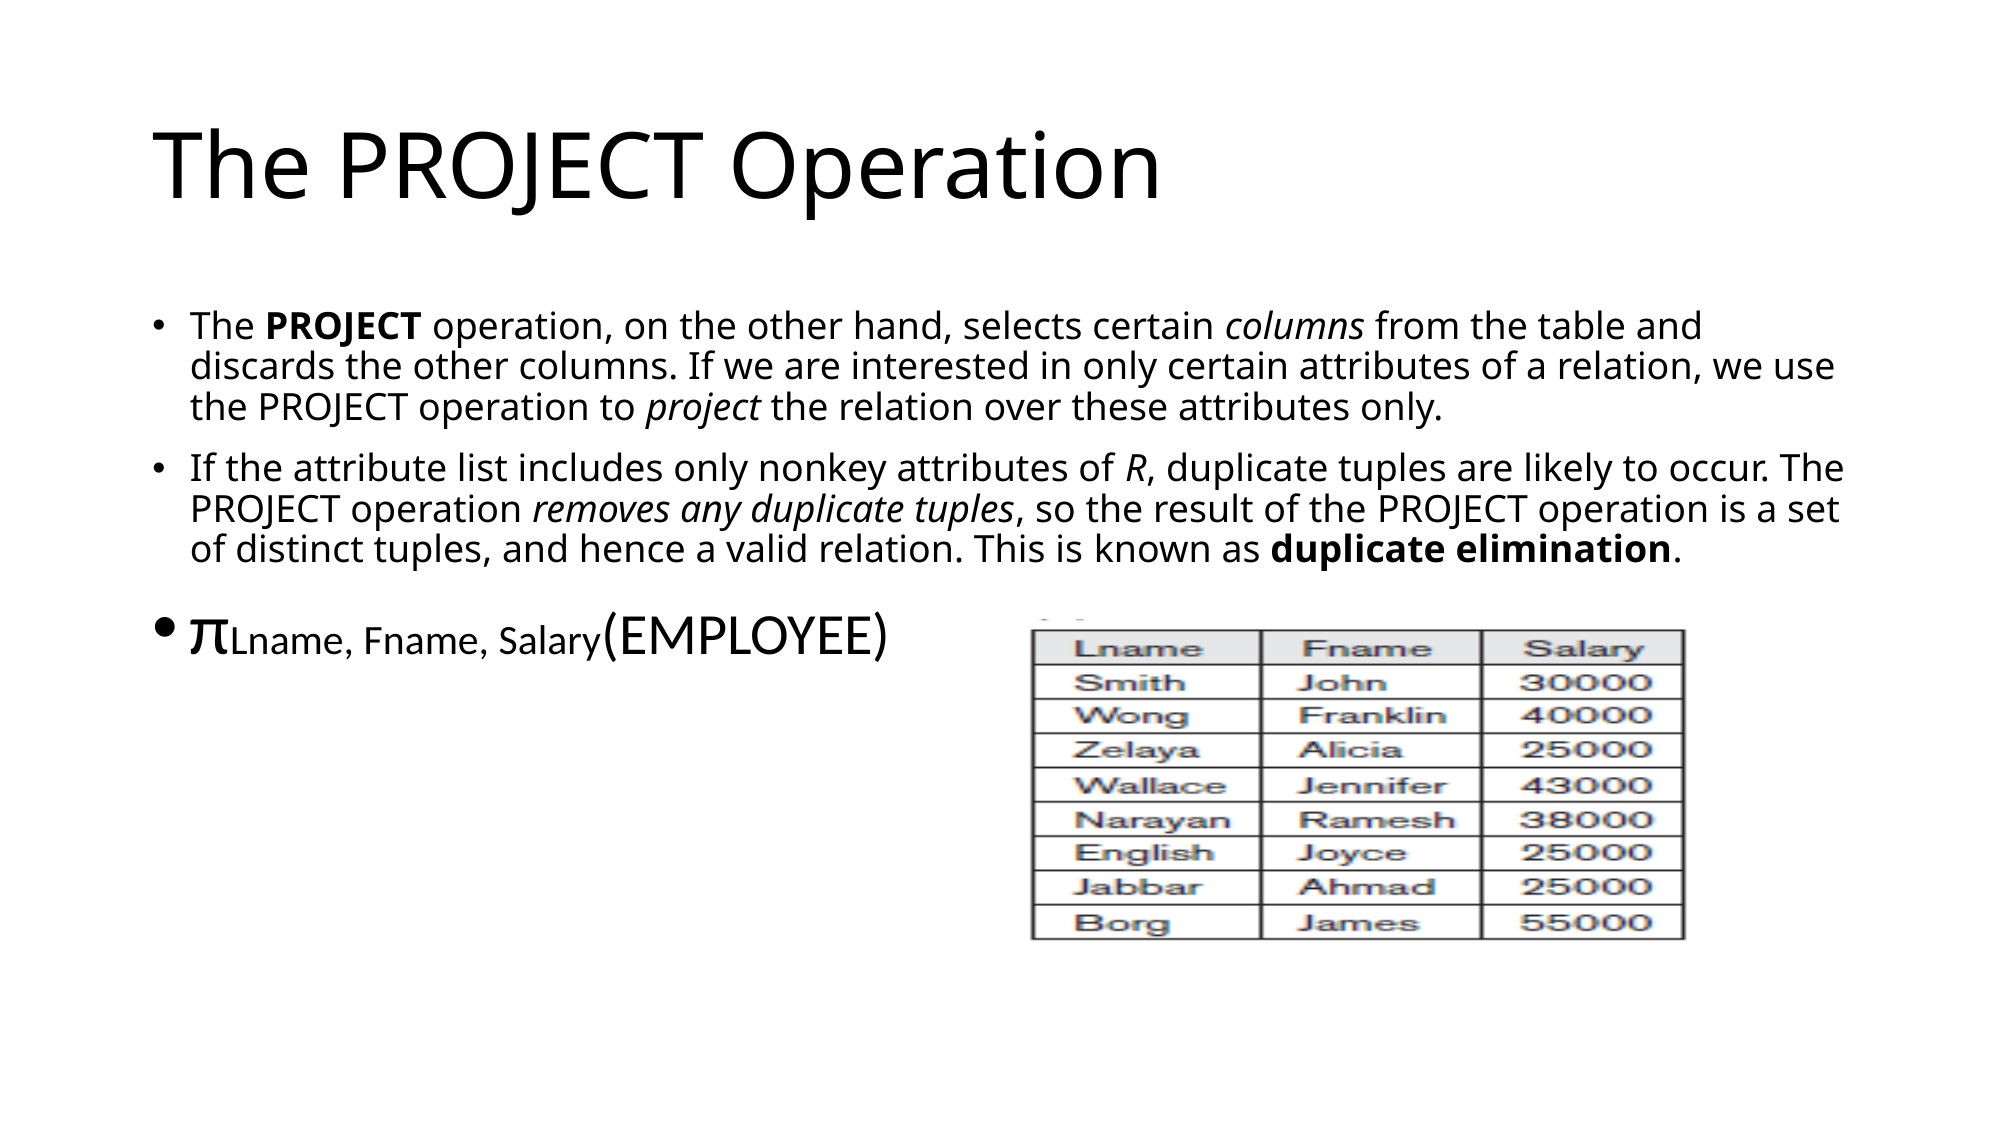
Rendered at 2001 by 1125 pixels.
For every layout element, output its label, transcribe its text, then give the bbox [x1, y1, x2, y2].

list The PROJECT operation, on the other hand, selects certain columns from the table and discards the other columns. If we are interested in only certain attributes of a relation, we use the PROJECT operation to project the relation over these attributes only. If the attribute list includes only nonkey attributes of R, duplicate tuples are likely to occur. The PROJECT operation removes any duplicate tuples, so the result of the PROJECT operation is a set of distinct tuples, and hence a valid relation. This is known as duplicate elimination. πLname, Fname, Salary(EMPLOYEE) [137, 299, 1863, 1014]
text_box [999, 619, 1739, 971]
title The PROJECT Operation [137, 59, 1863, 278]
